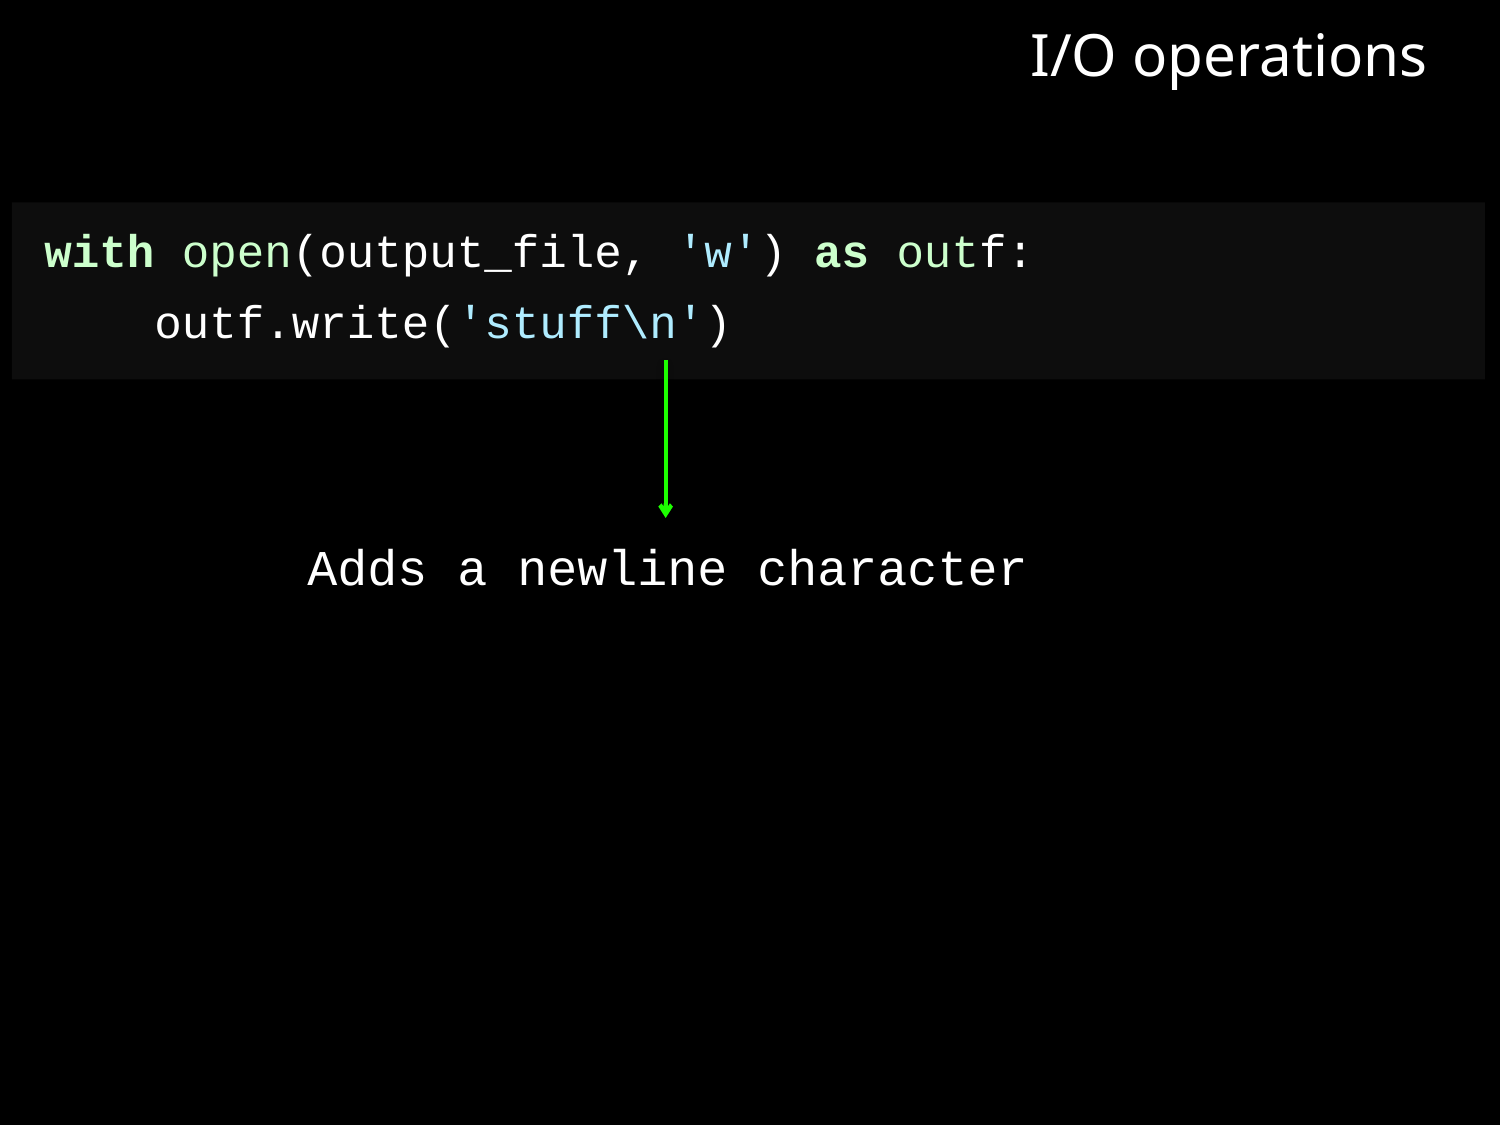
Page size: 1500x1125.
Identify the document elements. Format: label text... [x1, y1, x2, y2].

text_box with open(output_file, 'w') as outf: outf.write('stuff\n') [29, 197, 1435, 356]
text_box I/O operations [1015, 10, 1443, 95]
text_box [11, 202, 1486, 380]
text_box Adds a newline character [284, 528, 1050, 604]
